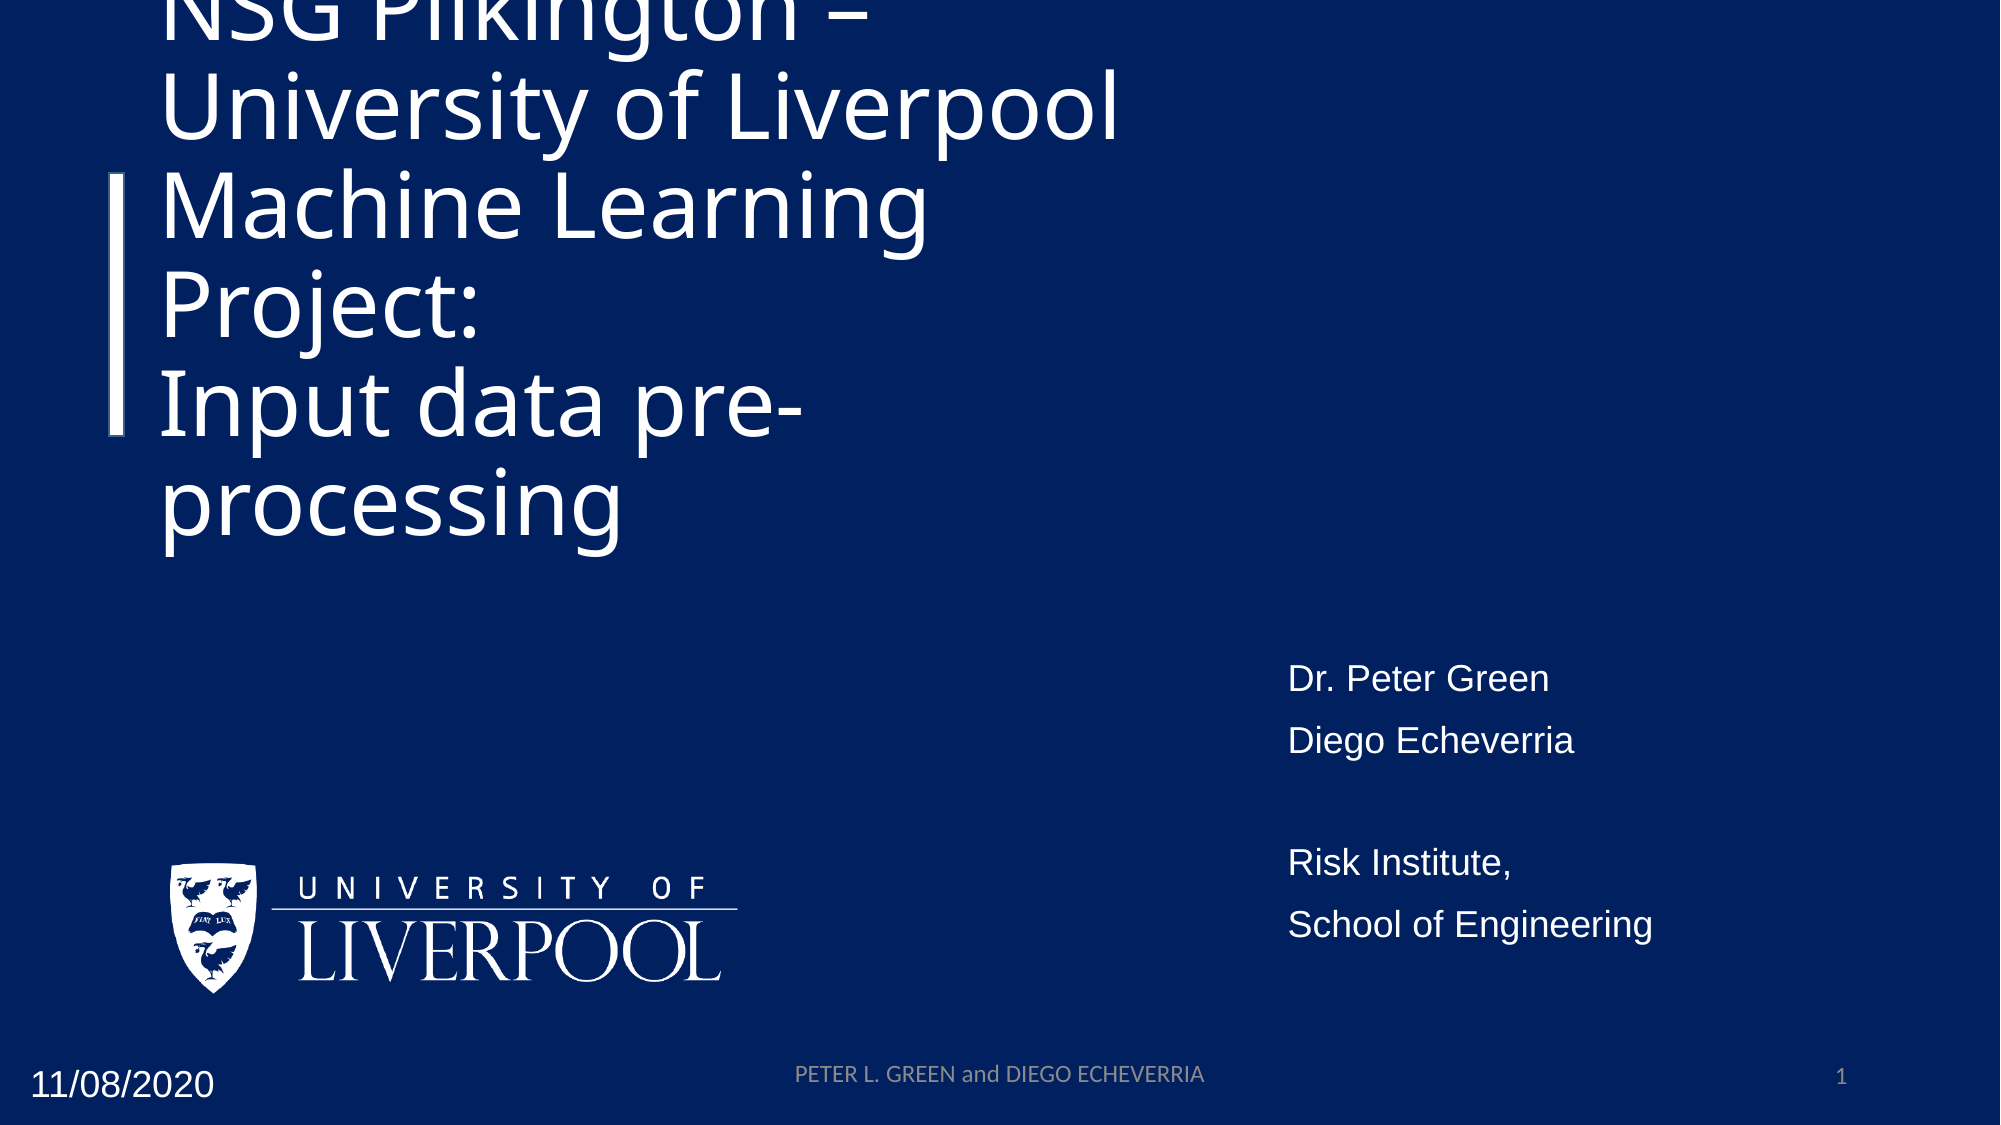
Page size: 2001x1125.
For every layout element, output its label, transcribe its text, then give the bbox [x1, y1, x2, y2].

slide_number 1 [1412, 1044, 1863, 1104]
title NSG Pilkington – University of Liverpool Machine Learning Project: Input data pre-processing [143, 87, 1182, 563]
picture [84, 777, 823, 1079]
text_box [108, 172, 125, 437]
footer PETER L. GREEN and DIEGO ECHEVERRIA [662, 1042, 1338, 1103]
text_box 11/08/2020 [15, 1052, 370, 1113]
subtitle Dr. Peter Green Diego Echeverria Risk Institute, School of Engineering [1272, 651, 1774, 1035]
